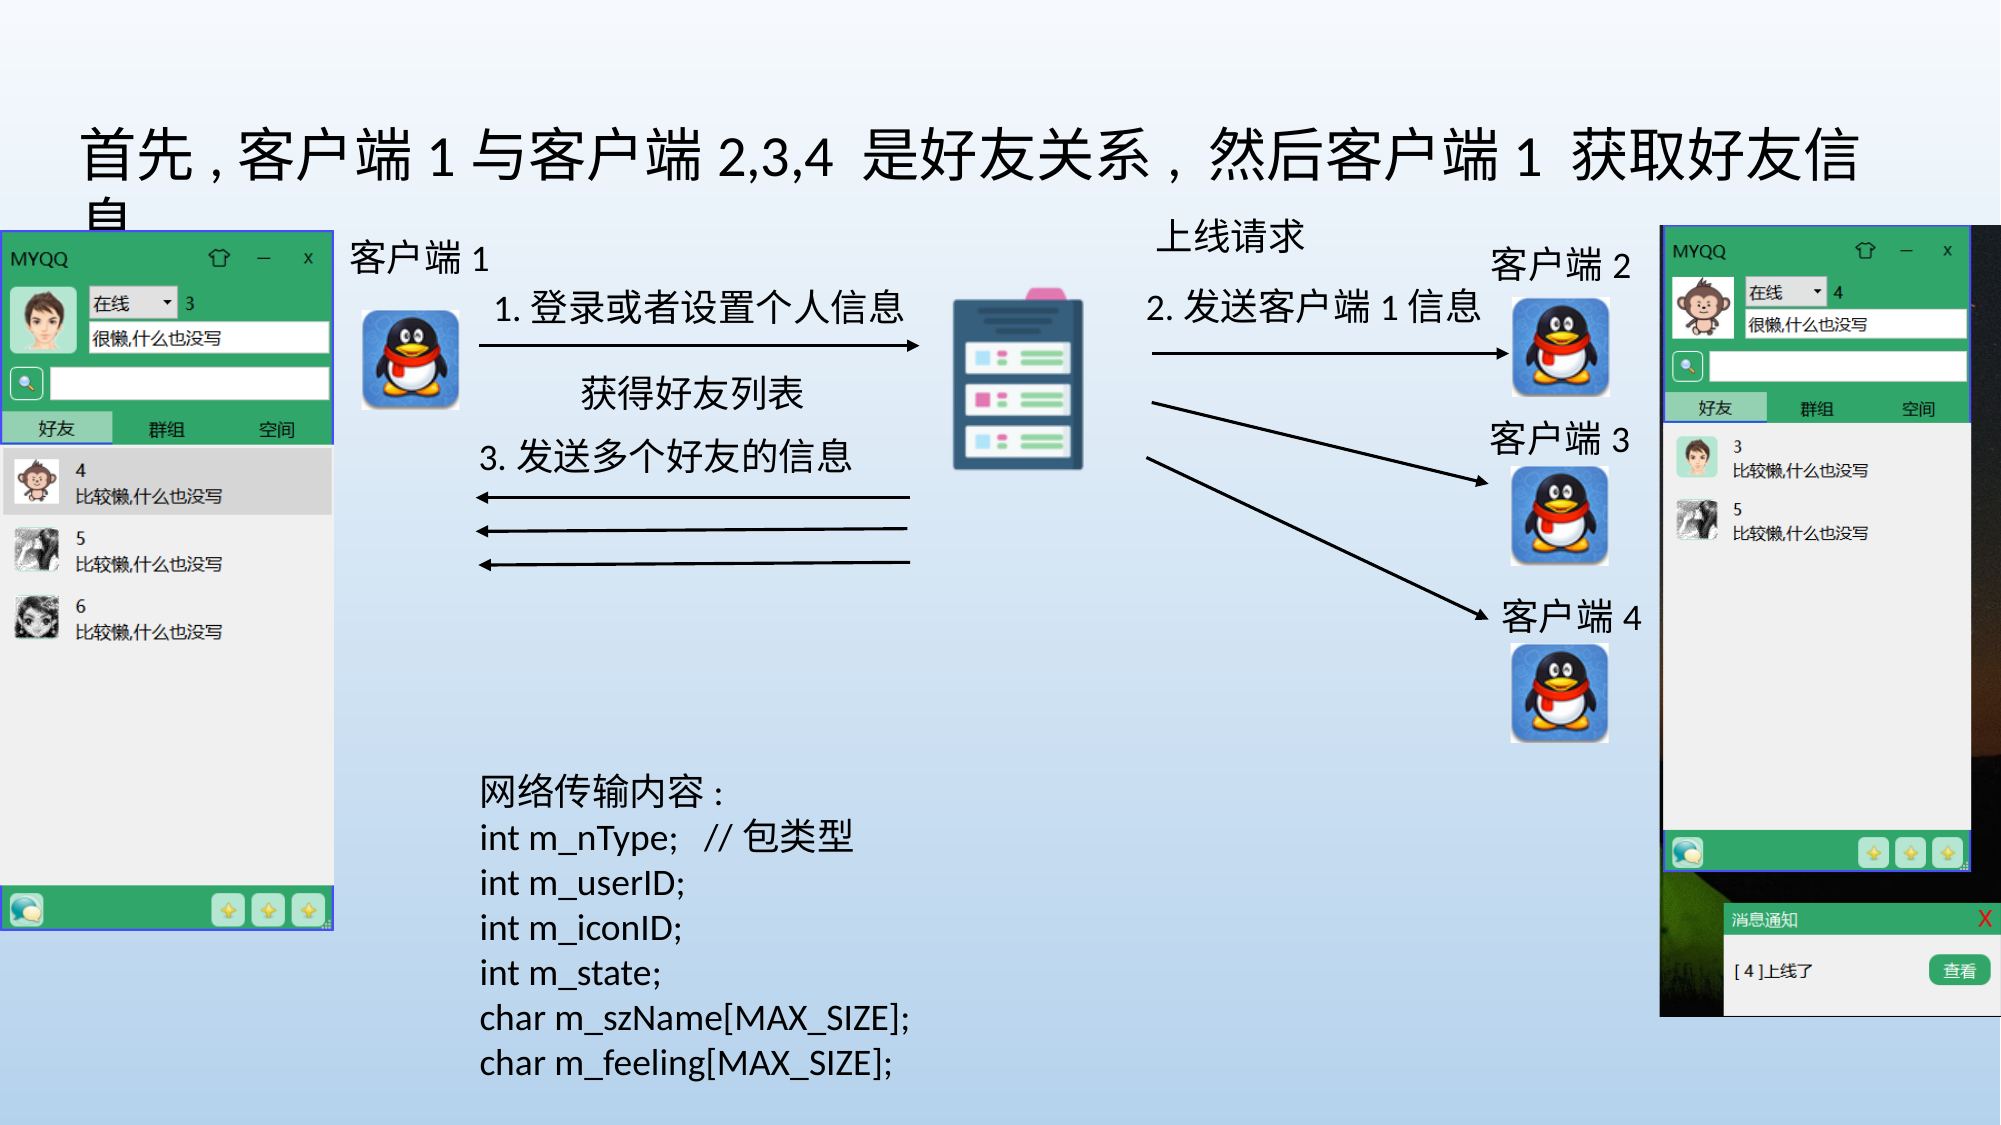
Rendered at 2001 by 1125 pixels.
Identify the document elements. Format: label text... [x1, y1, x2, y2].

picture [947, 279, 1090, 479]
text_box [475, 528, 908, 532]
text_box 获得好友列表 [565, 362, 821, 423]
text_box 客户端4 [1486, 585, 1657, 646]
picture [1511, 297, 1610, 397]
text_box 客户端2 [1475, 266, 1646, 294]
picture [1659, 225, 2001, 1017]
text_box 1.登录或者设置个人信息 [478, 276, 921, 337]
text_box 客户端3 [1489, 407, 1645, 468]
picture [0, 230, 334, 931]
picture [1510, 465, 1609, 566]
text_box 3.发送多个好友的信息 [463, 425, 869, 485]
text_box 上线请求 [1140, 205, 1321, 266]
text_box 2.发送客户端1信息 [1131, 275, 1498, 335]
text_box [478, 562, 911, 566]
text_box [1151, 402, 1489, 457]
text_box 网络传输内容: int m_nType; //包类型 int m_userID; int m_iconID; int m_state; char m_szName[MAX_SIZE]; char m_feeling[MAX_SIZE]; [464, 760, 1304, 1125]
text_box 首先,客户端1与客户端2,3,4 是好友关系, 然后客户端1 获取好友信息 [63, 110, 1885, 266]
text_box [1146, 457, 1489, 620]
picture [1510, 643, 1609, 743]
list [361, 310, 460, 410]
text_box 客户端1 [334, 266, 505, 287]
